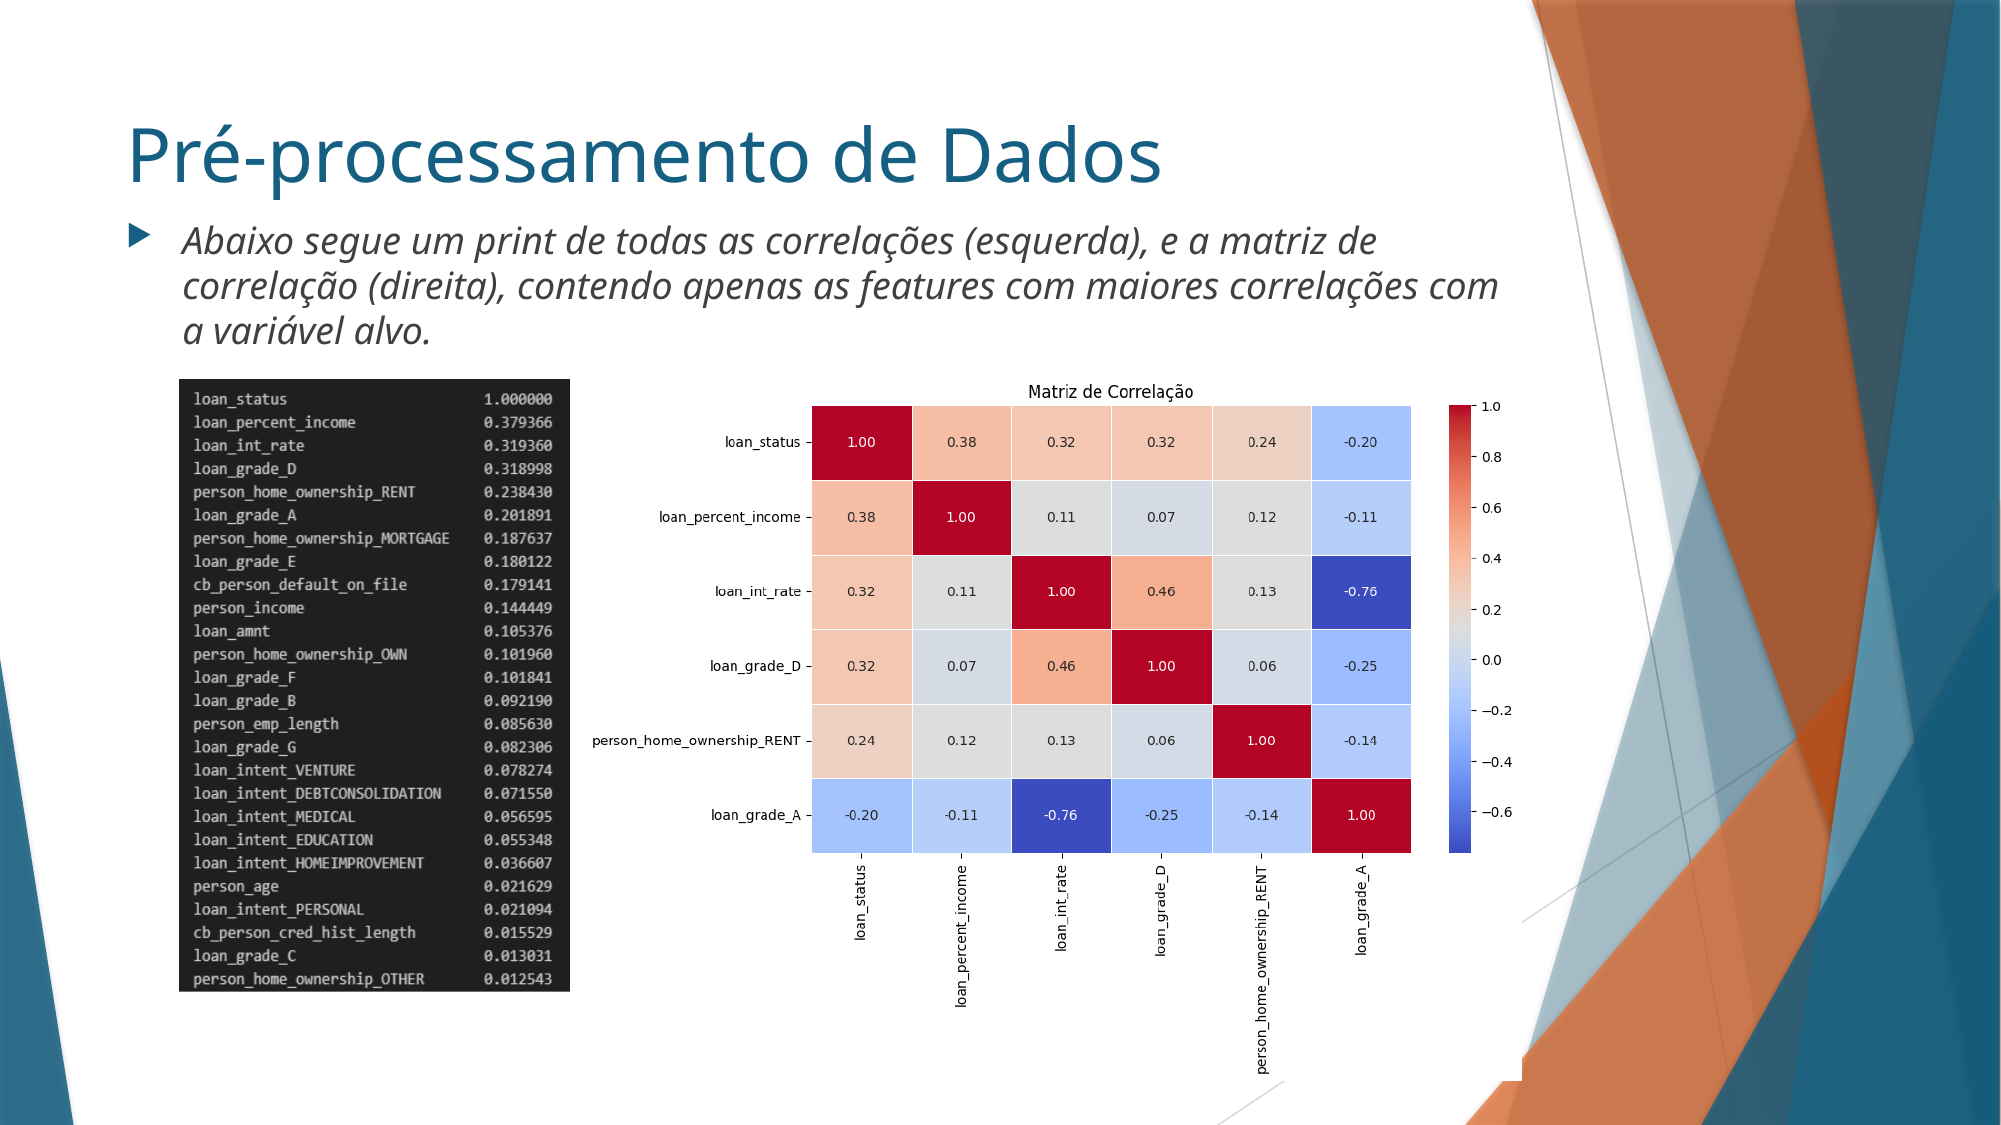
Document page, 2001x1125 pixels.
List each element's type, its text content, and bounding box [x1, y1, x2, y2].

picture [582, 374, 1522, 1082]
title Pré-processamento de Dados [111, 99, 1522, 209]
list Abaixo segue um print de todas as correlações (esquerda), e a matriz de correlação (direita), contendo apenas as features com maiores correlações com a variável alvo. [111, 209, 1522, 992]
picture [179, 378, 570, 994]
